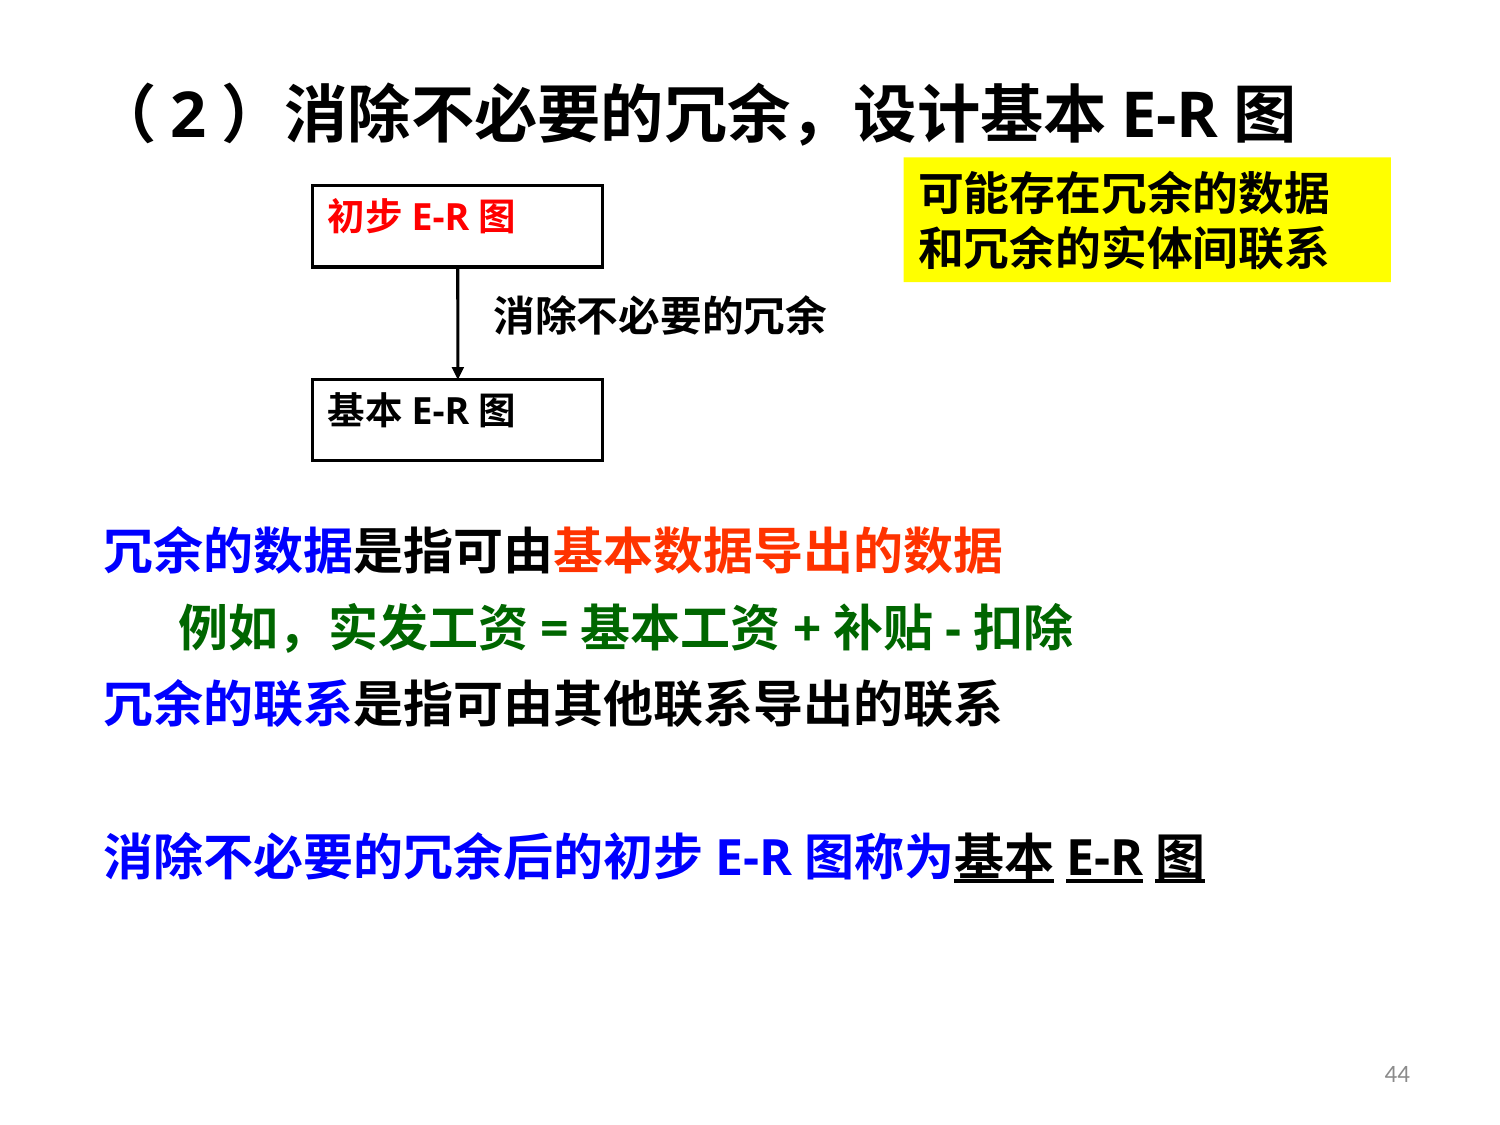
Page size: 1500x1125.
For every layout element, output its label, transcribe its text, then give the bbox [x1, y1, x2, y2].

text_box 冗余的数据是指可由基本数据导出的数据 例如，实发工资=基本工资+补贴-扣除 冗余的联系是指可由其他联系导出的联系 消除不必要的冗余后的初步E-R图称为基本E-R图 [88, 503, 1459, 893]
text_box 可能存在冗余的数据 和冗余的实体间联系 [903, 157, 1391, 283]
text_box 初步E-R图 [312, 185, 603, 268]
slide_number 44 [1074, 1042, 1425, 1103]
text_box 消除不必要的冗余 [478, 282, 934, 364]
text_box 基本E-R图 [312, 379, 603, 461]
text_box [451, 265, 465, 380]
title （2）消除不必要的冗余，设计基本E-R图 [53, 66, 1337, 159]
